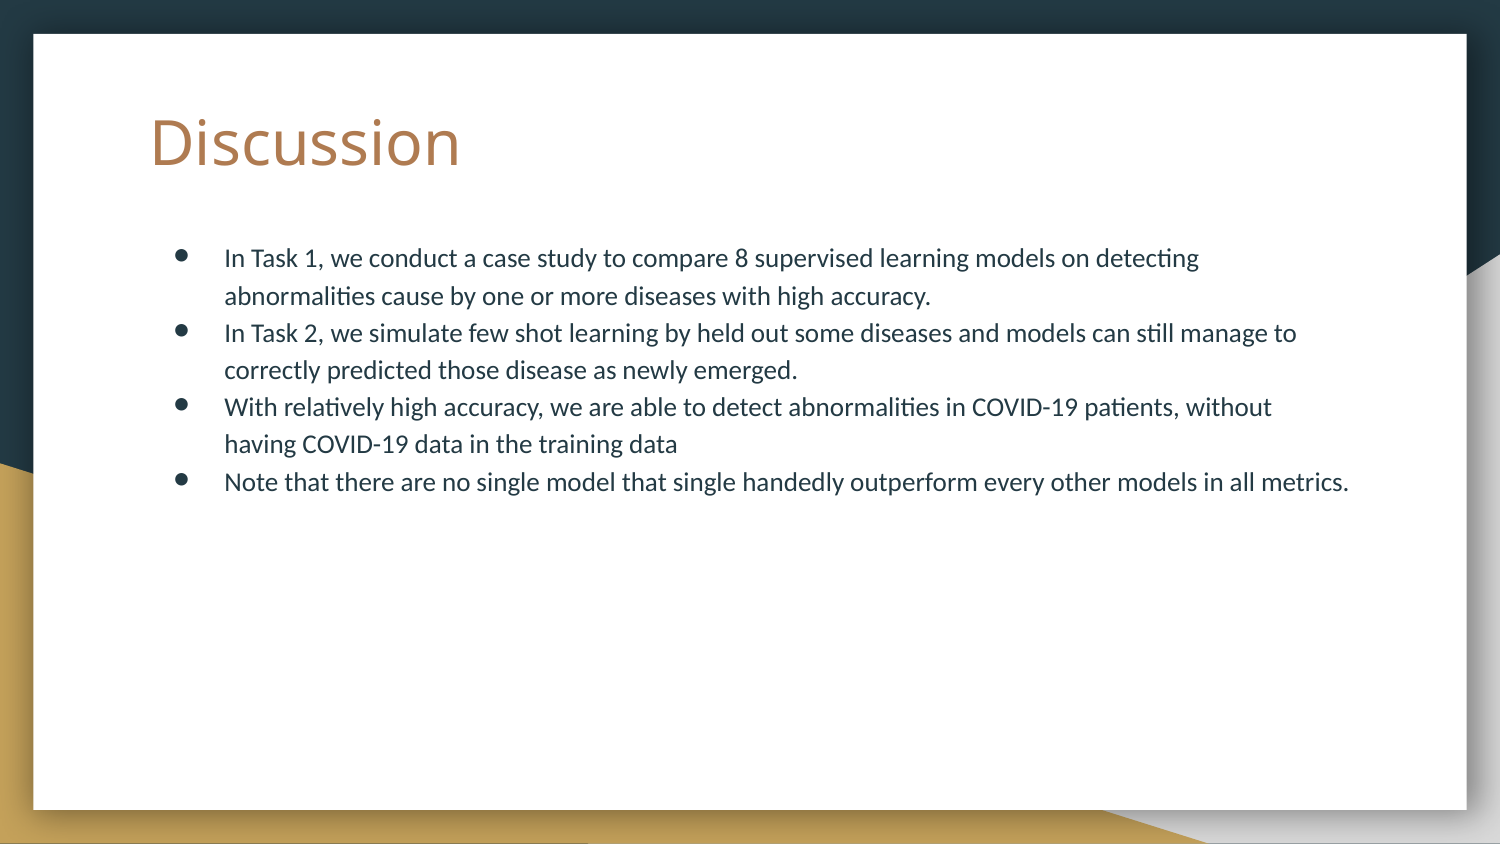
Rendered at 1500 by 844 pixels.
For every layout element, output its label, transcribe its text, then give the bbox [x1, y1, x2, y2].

title Discussion [134, 87, 1366, 221]
list In Task 1, we conduct a case study to compare 8 supervised learning models on detecting abnormalities cause by one or more diseases with high accuracy. In Task 2, we simulate few shot learning by held out some diseases and models can still manage to correctly predicted those disease as newly emerged. With relatively high accuracy, we are able to detect abnormalities in COVID-19 patients, without having COVID-19 data in the training data Note that there are no single model that single handedly outperform every other models in all metrics. [134, 221, 1366, 623]
